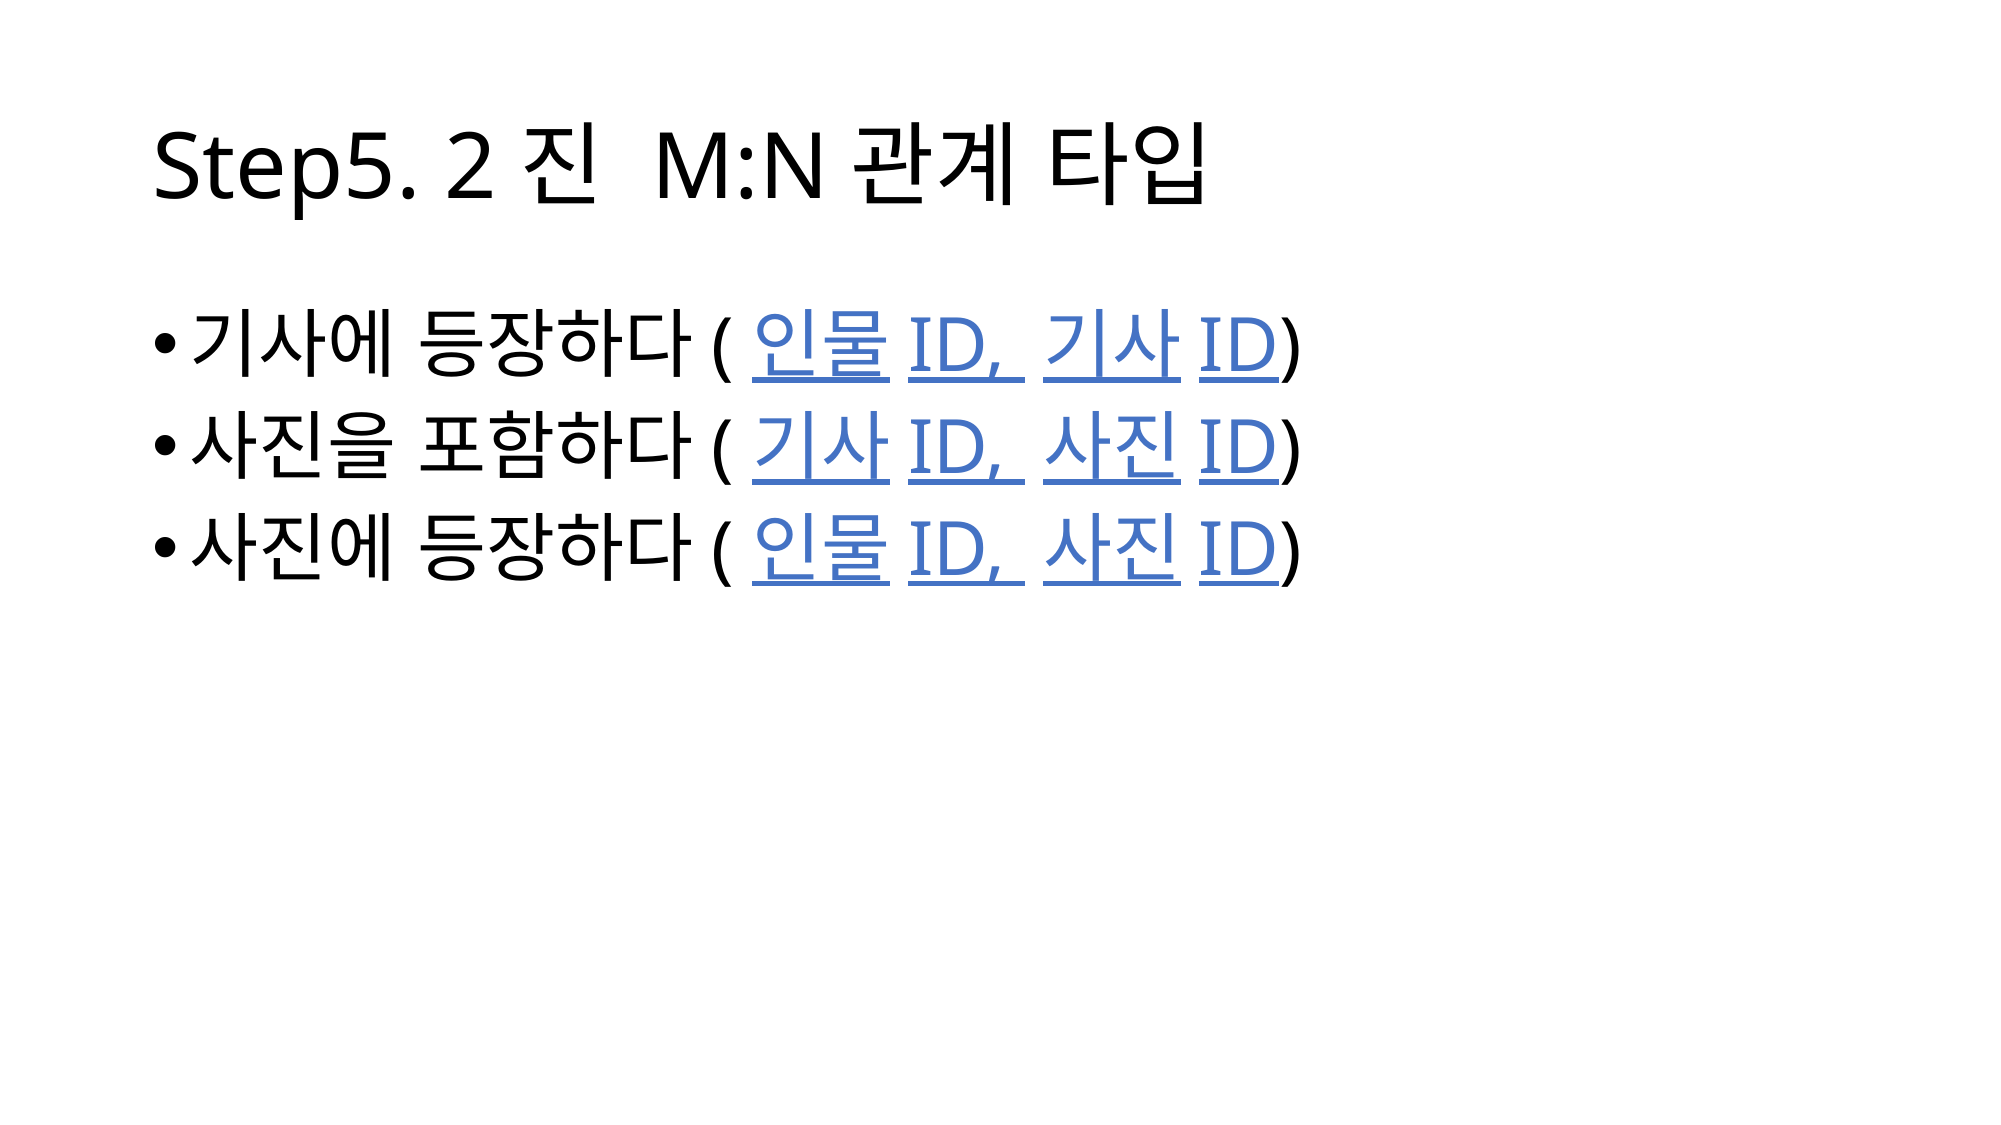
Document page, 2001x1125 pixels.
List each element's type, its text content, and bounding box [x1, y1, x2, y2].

list 기사에 등장하다(인물ID, 기사ID) 사진을 포함하다(기사ID, 사진ID) 사진에 등장하다(인물ID, 사진ID) [137, 299, 1863, 1014]
title Step5. 2진 M:N관계 타입 [137, 59, 1863, 278]
